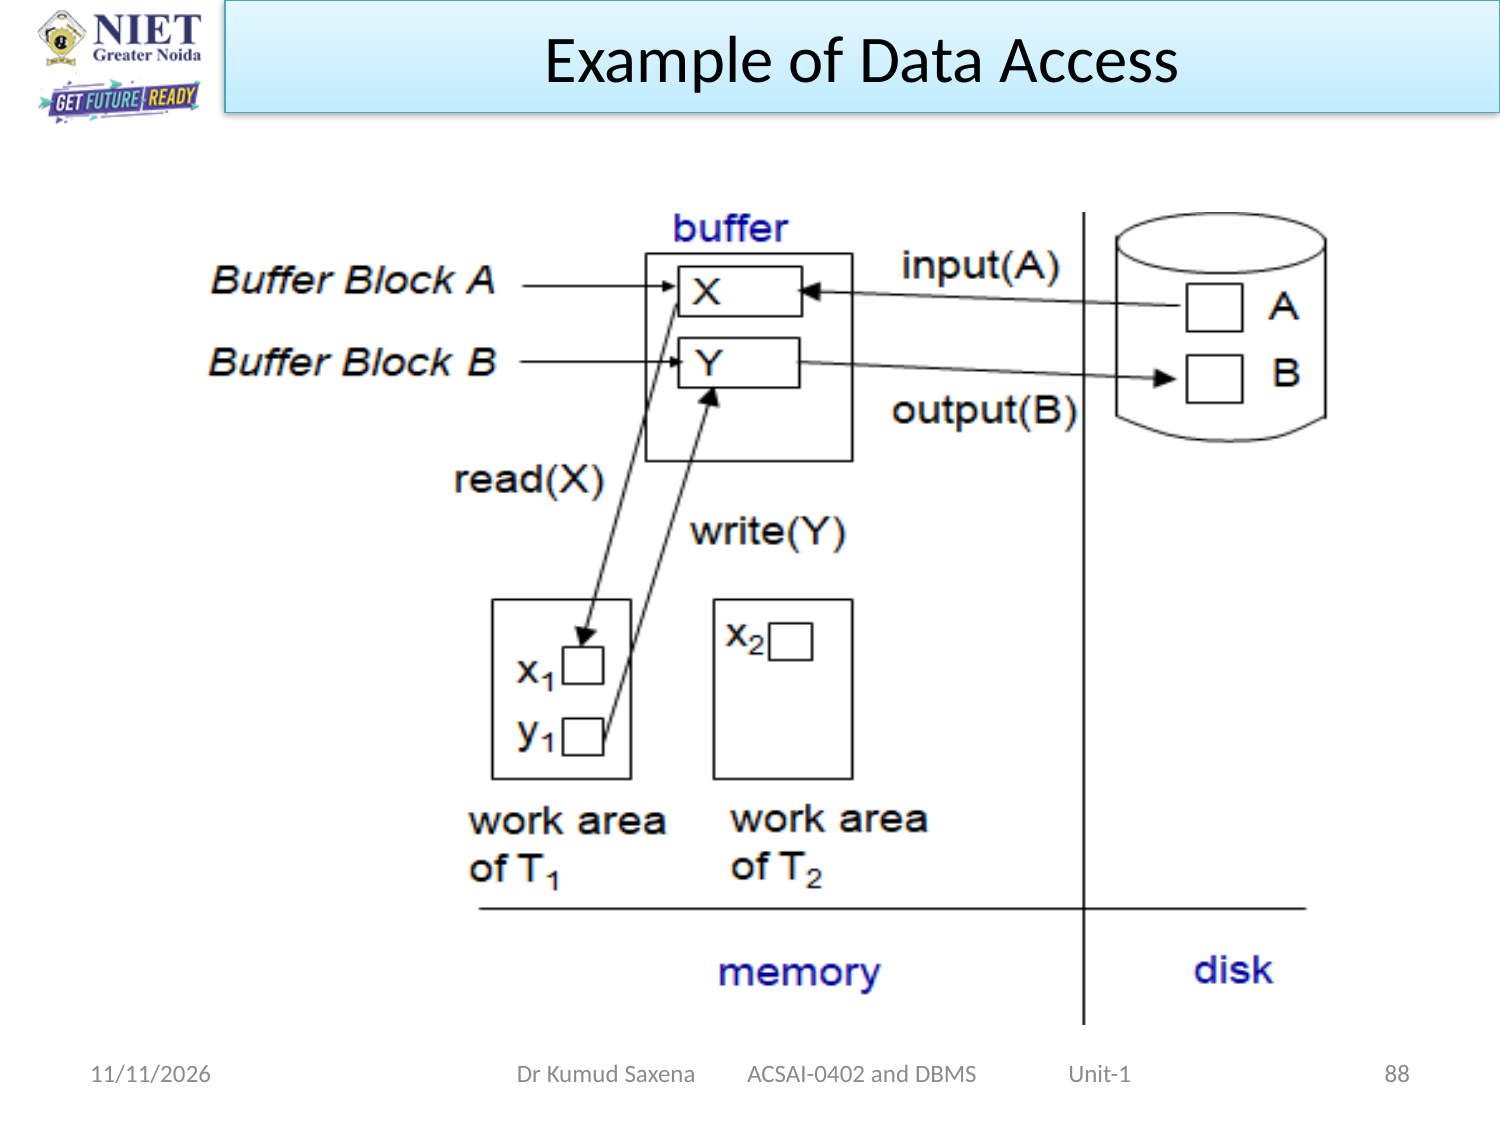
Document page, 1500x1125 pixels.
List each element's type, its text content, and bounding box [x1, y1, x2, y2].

footer Dr Kumud Saxena ACSAI-0402 and DBMS Unit-1 [412, 1042, 1074, 1103]
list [112, 212, 1413, 1026]
text_box Example of Data Access [238, 0, 1500, 113]
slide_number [75, 1042, 412, 1103]
picture [0, 0, 238, 135]
slide_number 88 [1074, 1042, 1425, 1103]
